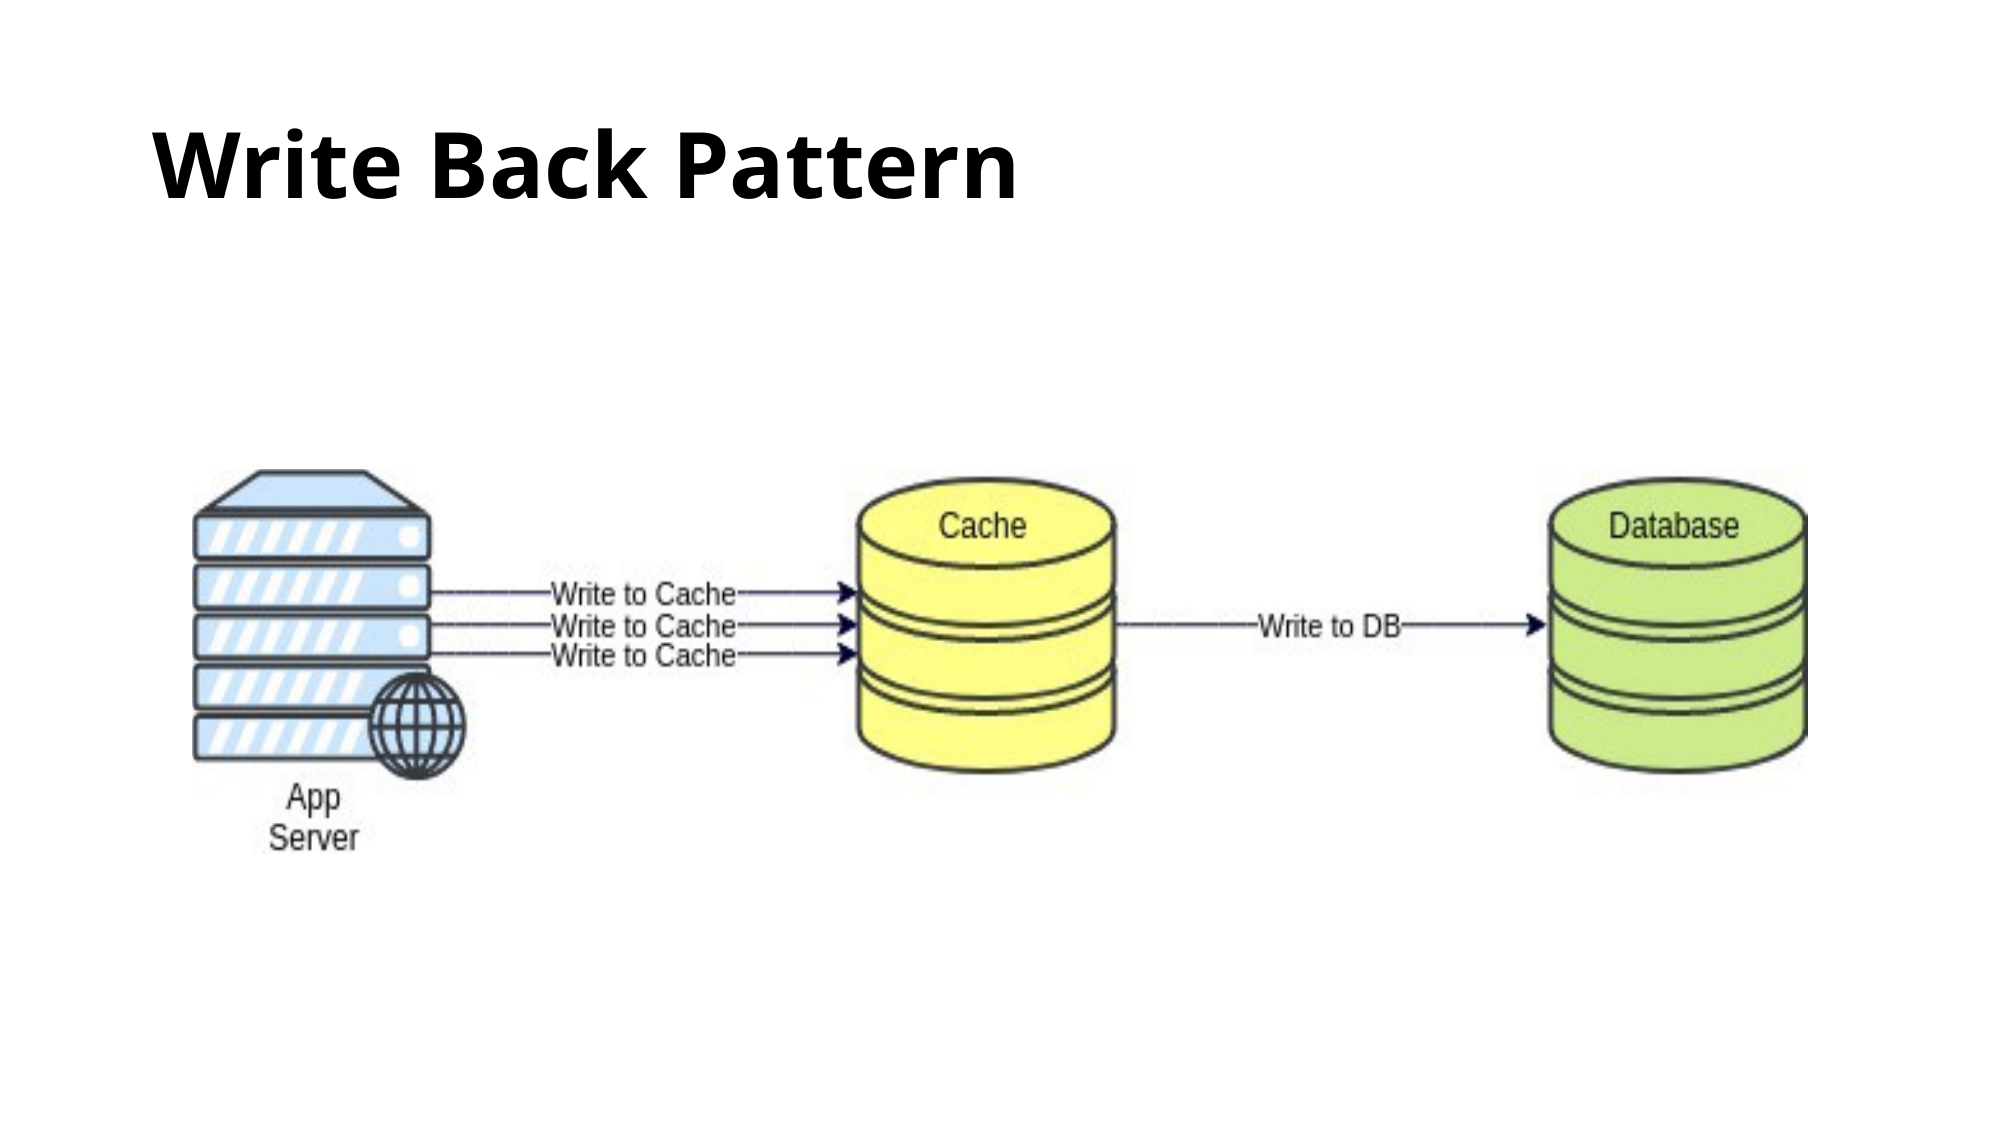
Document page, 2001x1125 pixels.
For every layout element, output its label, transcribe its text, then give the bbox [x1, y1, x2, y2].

title Write Back Pattern [137, 59, 1863, 278]
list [192, 469, 1808, 854]
